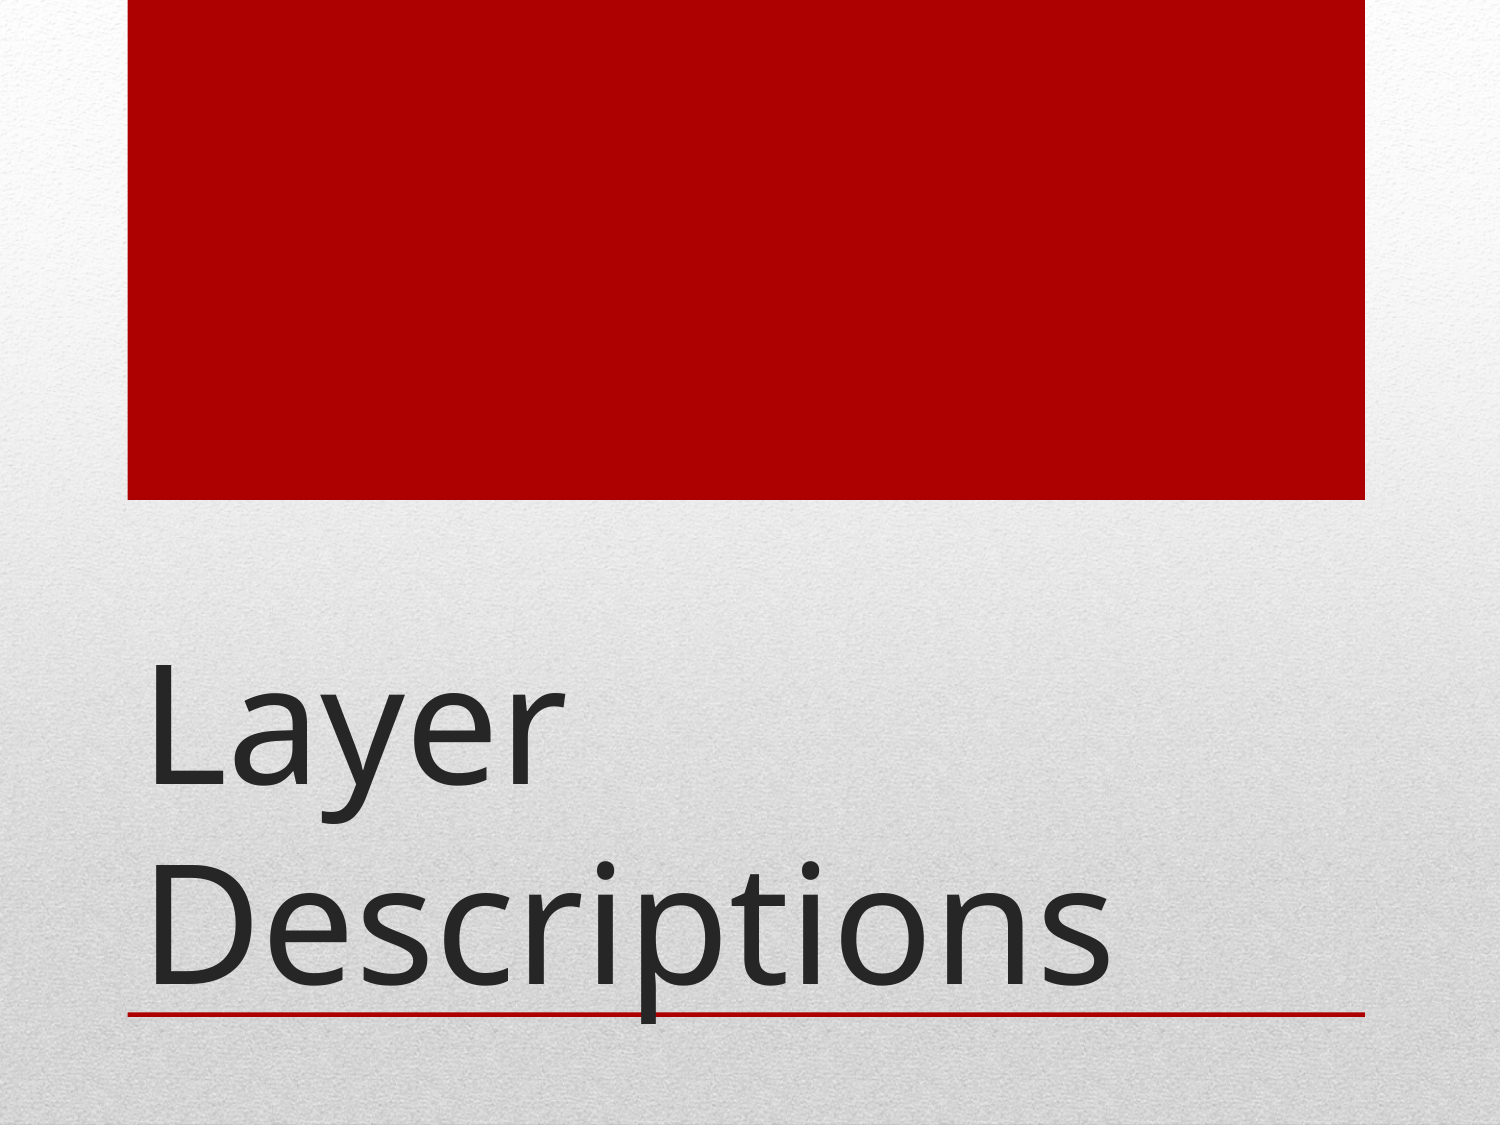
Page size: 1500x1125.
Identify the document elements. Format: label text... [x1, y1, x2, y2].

title Layer Descriptions [125, 774, 1363, 1025]
